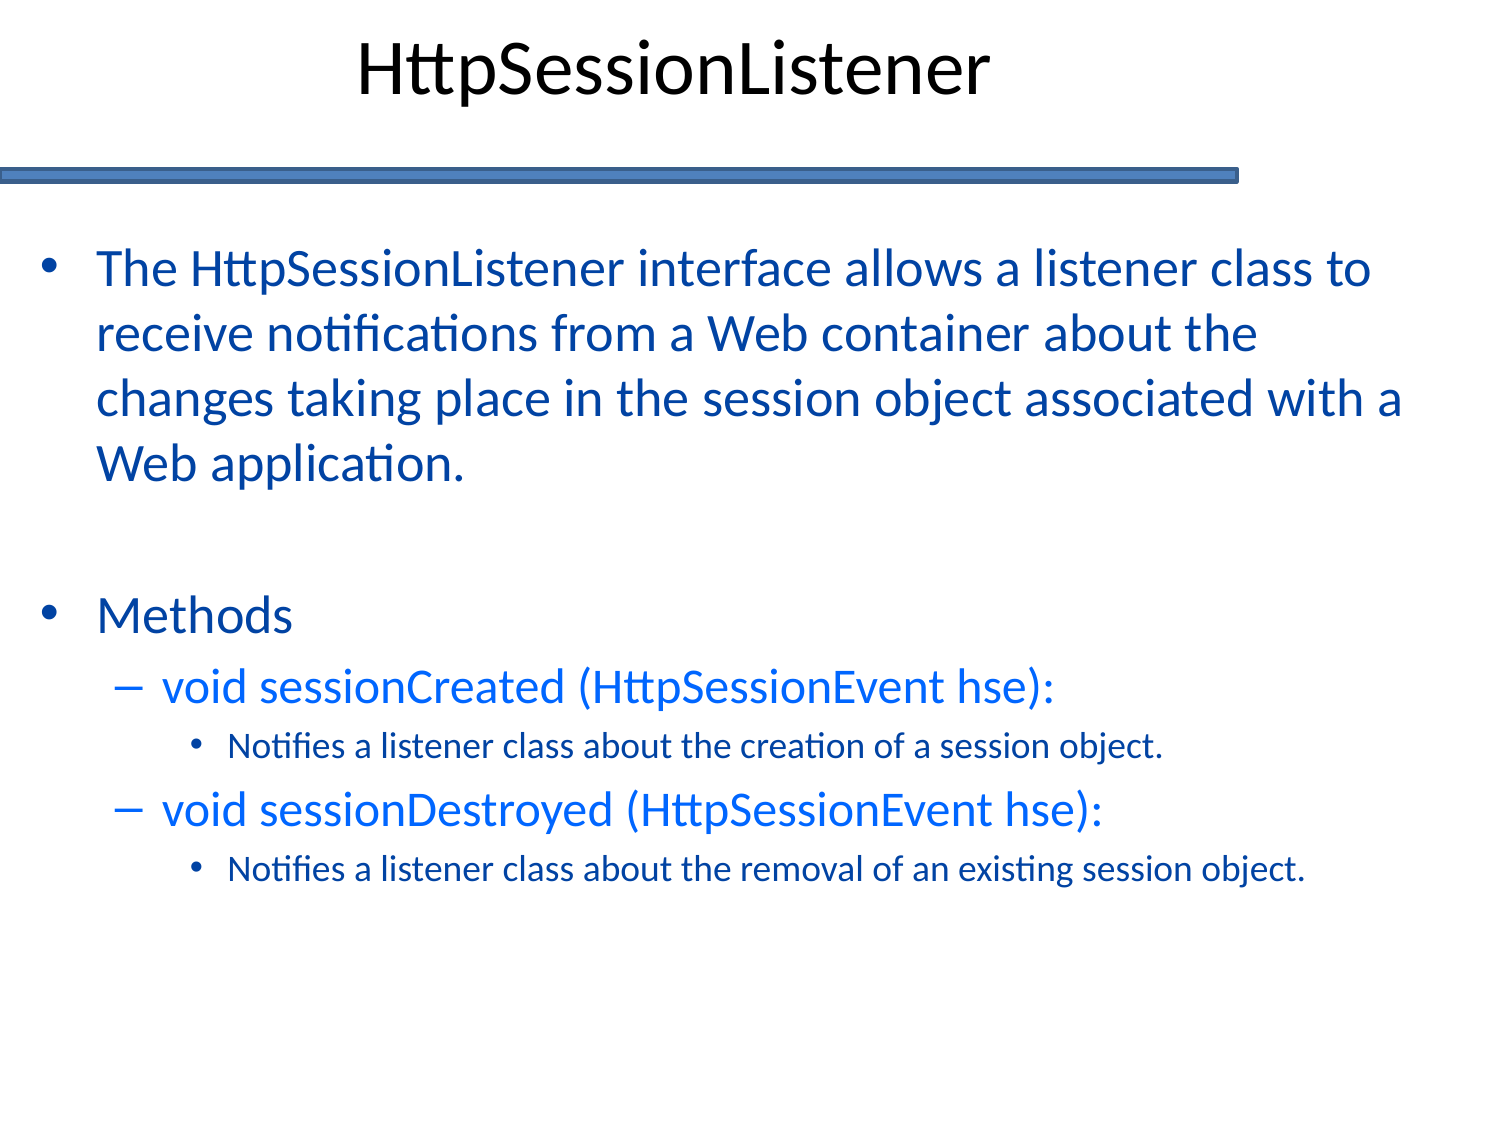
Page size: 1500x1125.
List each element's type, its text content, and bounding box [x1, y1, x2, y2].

title HttpSessionListener [0, 0, 1351, 126]
list The HttpSessionListener interface allows a listener class to receive notifications from a Web container about the changes taking place in the session object associated with a Web application. Methods void sessionCreated (HttpSessionEvent hse): Notifies a listener class about the creation of a session object. void sessionDestroyed (HttpSessionEvent hse): Notifies a listener class about the removal of an existing session object. [24, 224, 1463, 1026]
